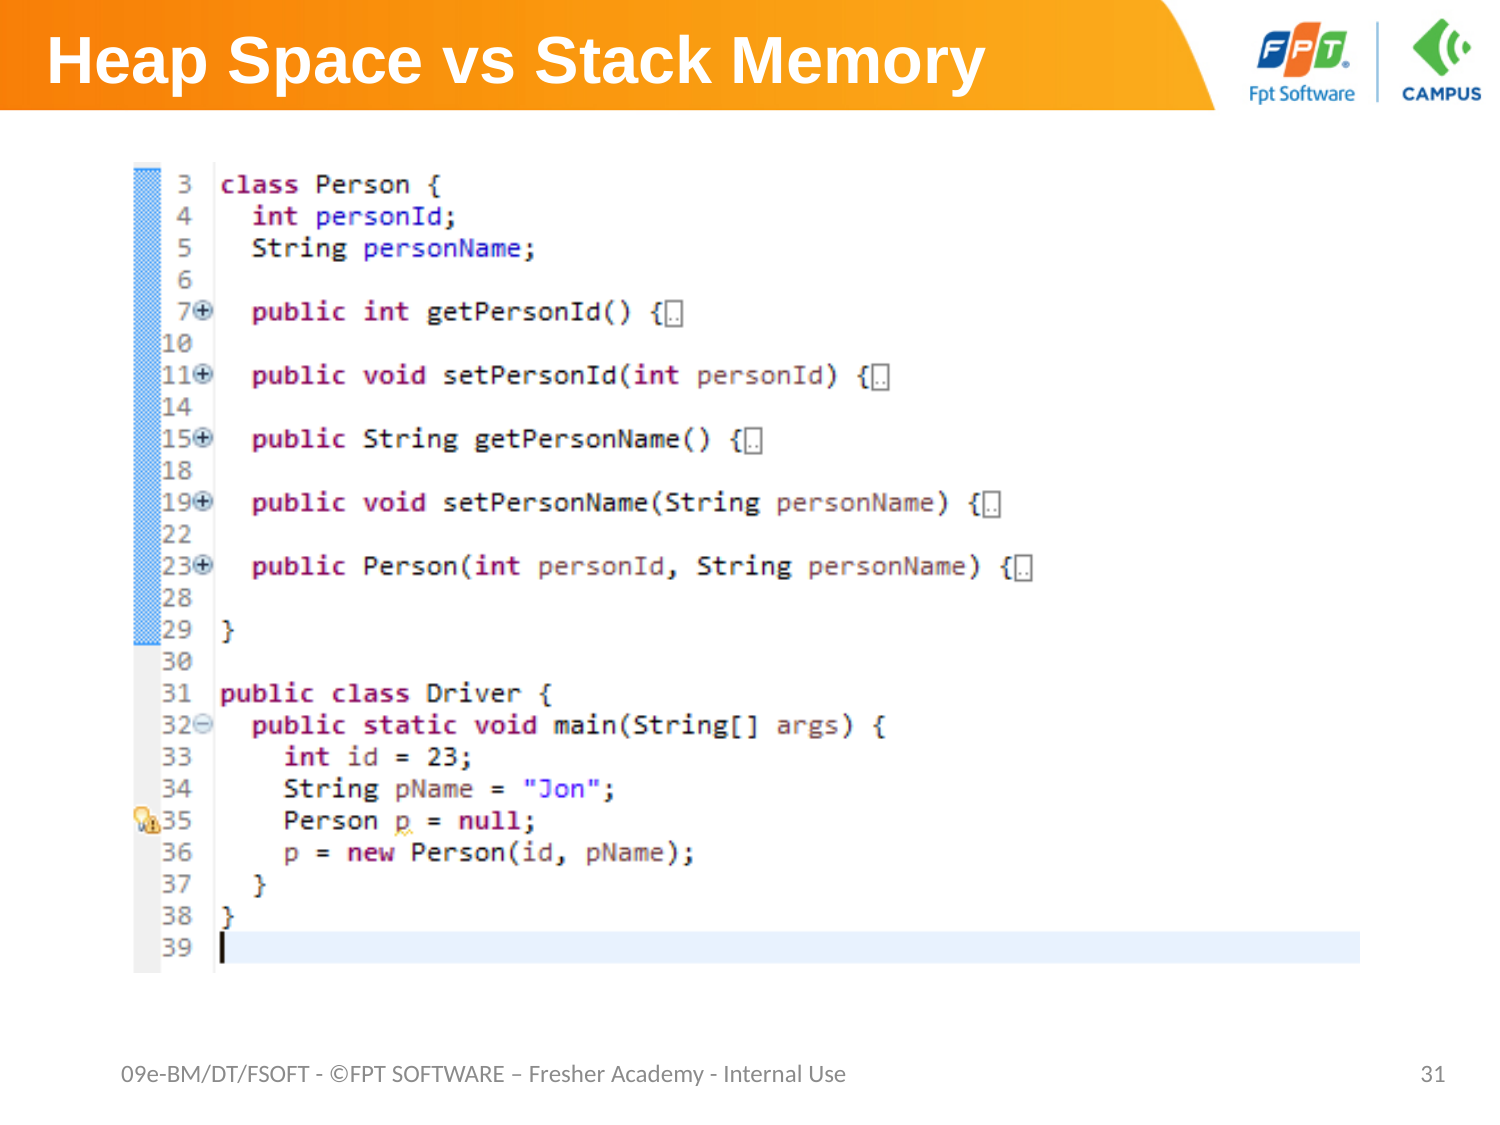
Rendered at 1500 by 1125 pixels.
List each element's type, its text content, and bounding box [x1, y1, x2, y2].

footer 09e-BM/DT/FSOFT - ©FPT SOFTWARE – Fresher Academy - Internal Use [31, 1042, 938, 1103]
picture [0, 0, 1500, 1125]
slide_number 31 [1074, 1042, 1461, 1103]
title Heap Space vs Stack Memory [31, 3, 1461, 111]
